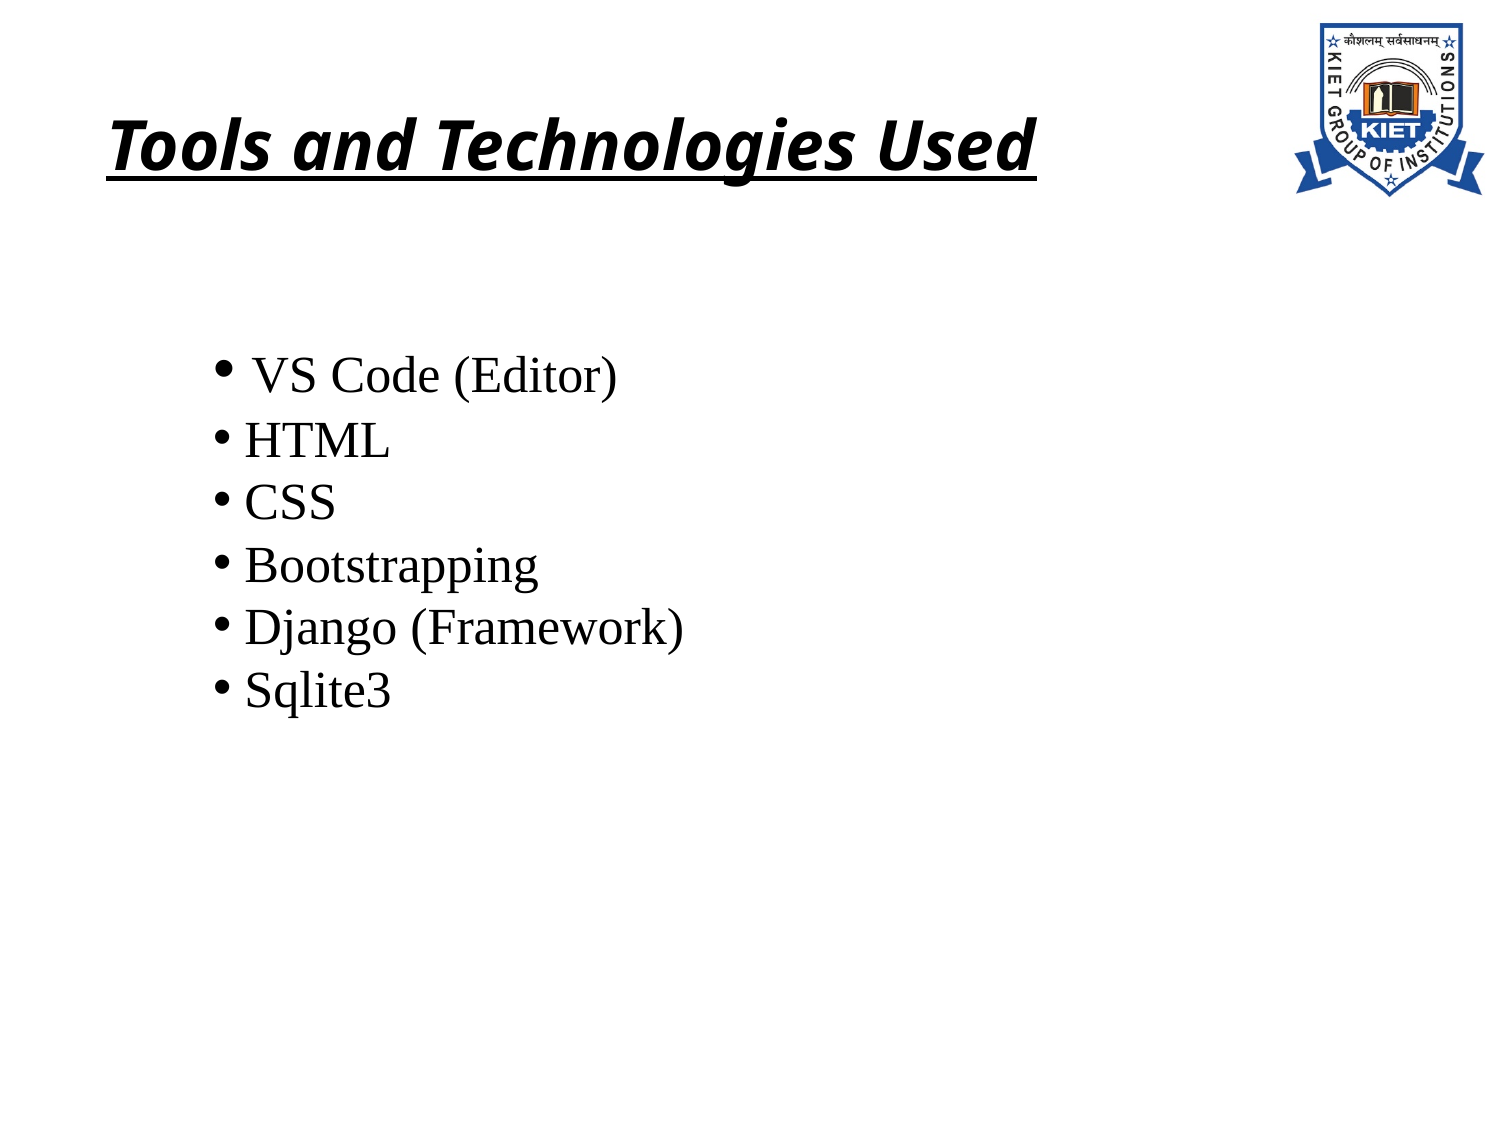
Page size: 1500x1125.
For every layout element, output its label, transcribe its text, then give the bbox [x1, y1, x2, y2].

picture [1277, 2, 1500, 225]
text_box VS Code (Editor) HTML CSS Bootstrapping Django (Framework) Sqlite3 [198, 232, 1474, 816]
title Tools and Technologies Used [91, 64, 1200, 194]
